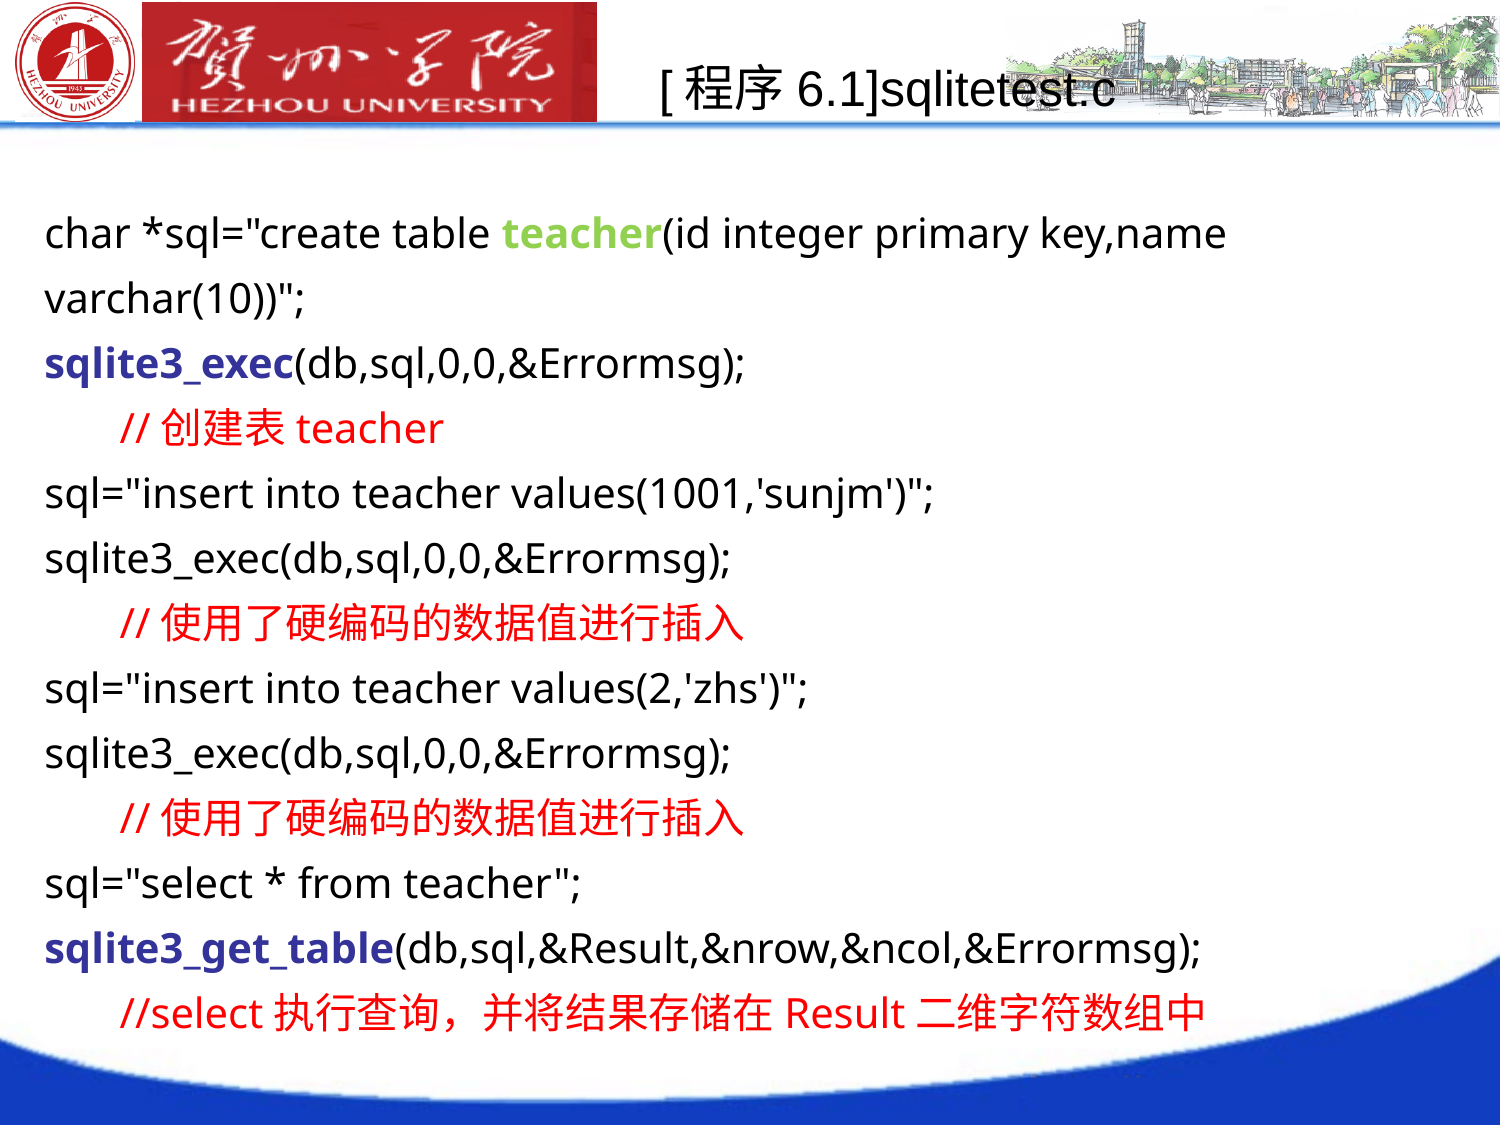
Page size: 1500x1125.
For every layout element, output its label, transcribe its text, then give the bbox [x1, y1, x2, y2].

picture [0, 0, 1500, 1125]
text_box char *sql="create table teacher(id integer primary key,name varchar(10))"; sqlite3_exec(db,sql,0,0,&Errormsg); //创建表teacher sql="insert into teacher values(1001,'sunjm')"; sqlite3_exec(db,sql,0,0,&Errormsg); //使用了硬编码的数据值进行插入 sql="insert into teacher values(2,'zhs')"; sqlite3_exec(db,sql,0,0,&Errormsg); //使用了硬编码的数据值进行插入 sql="select * from teacher"; sqlite3_get_table(db,sql,&Result,&nrow,&ncol,&Errormsg); //select执行查询，并将结果存储在Result二维字符数组中 [29, 184, 1500, 1045]
text_box [程序6.1]sqlitetest.c [643, 30, 1188, 124]
